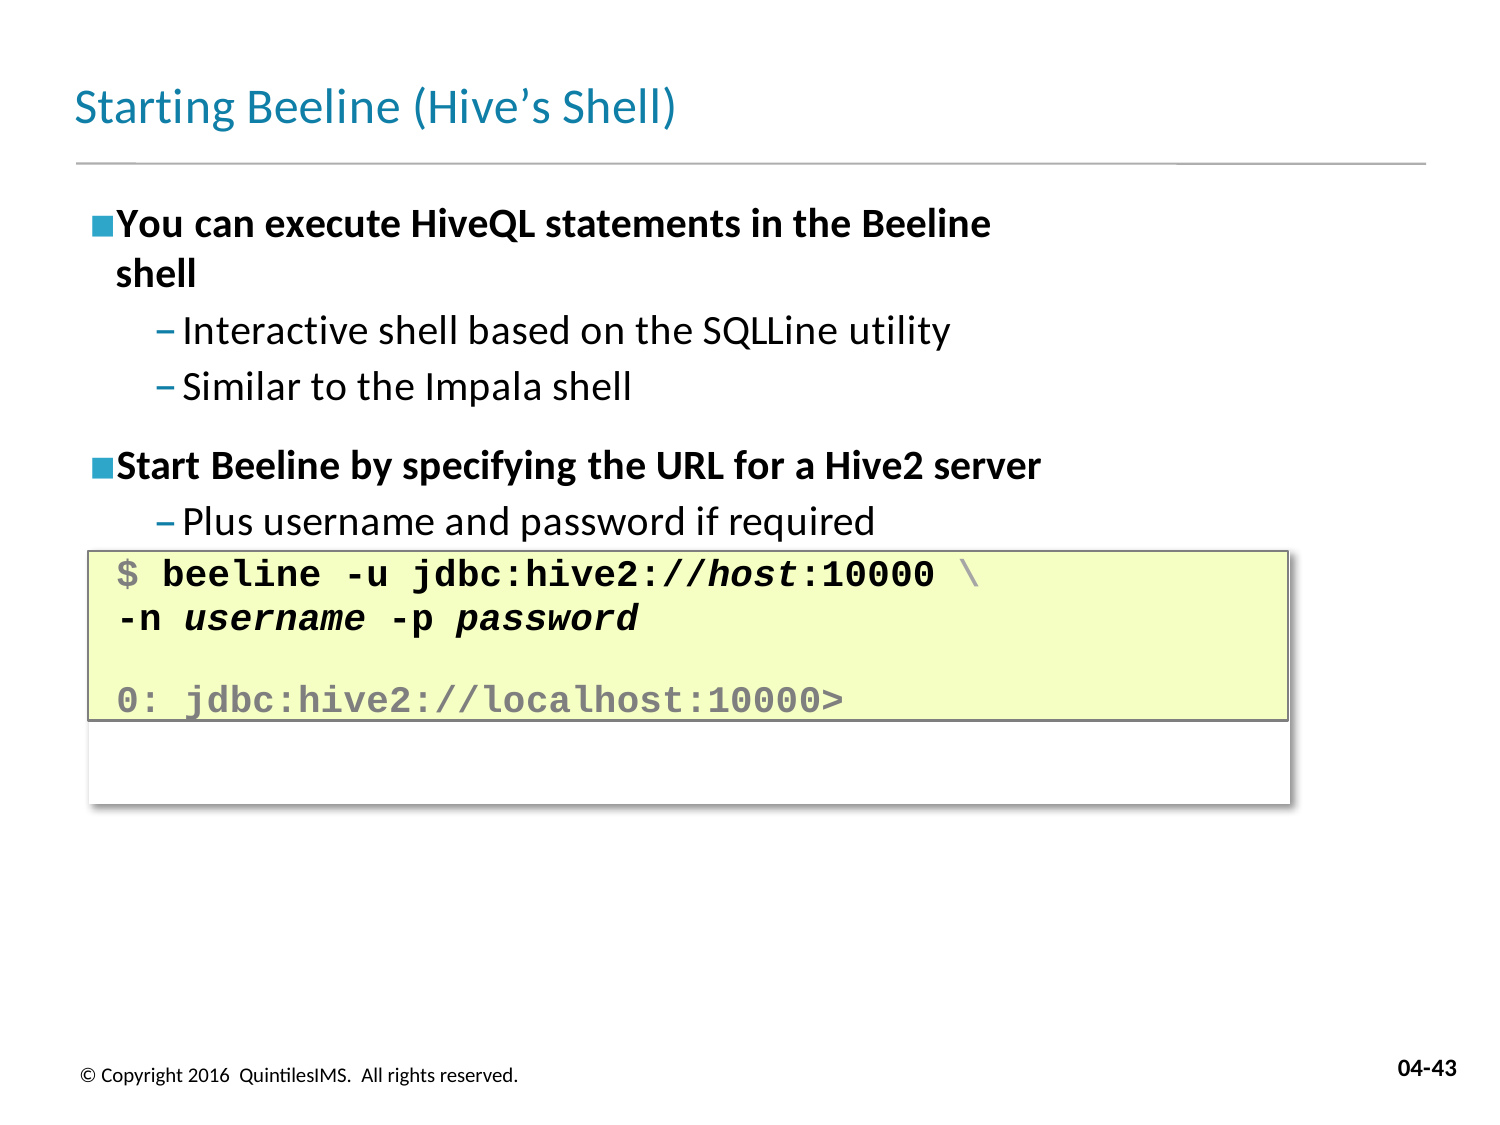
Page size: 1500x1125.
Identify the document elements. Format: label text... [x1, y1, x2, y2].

text_box You can execute HiveQL statements in the Beeline shell Interactive shell based on the SQLLine utility Similar to the Impala shell Start Beeline by specifying the URL for a Hive2 server Plus username and password if required [86, 262, 1068, 543]
text_box $ beeline -u jdbc:hive2://host:10000 \ -n username -p password 0: jdbc:hive2://localhost:10000> [88, 551, 1289, 721]
slide_number 04-43 [1395, 1051, 1461, 1125]
text_box [81, 543, 1305, 819]
footer © Copyright 2016 QuintilesIMS. All rights reserved. [77, 1061, 1189, 1125]
title Starting Beeline (Hive’s Shell) [72, 45, 1428, 262]
